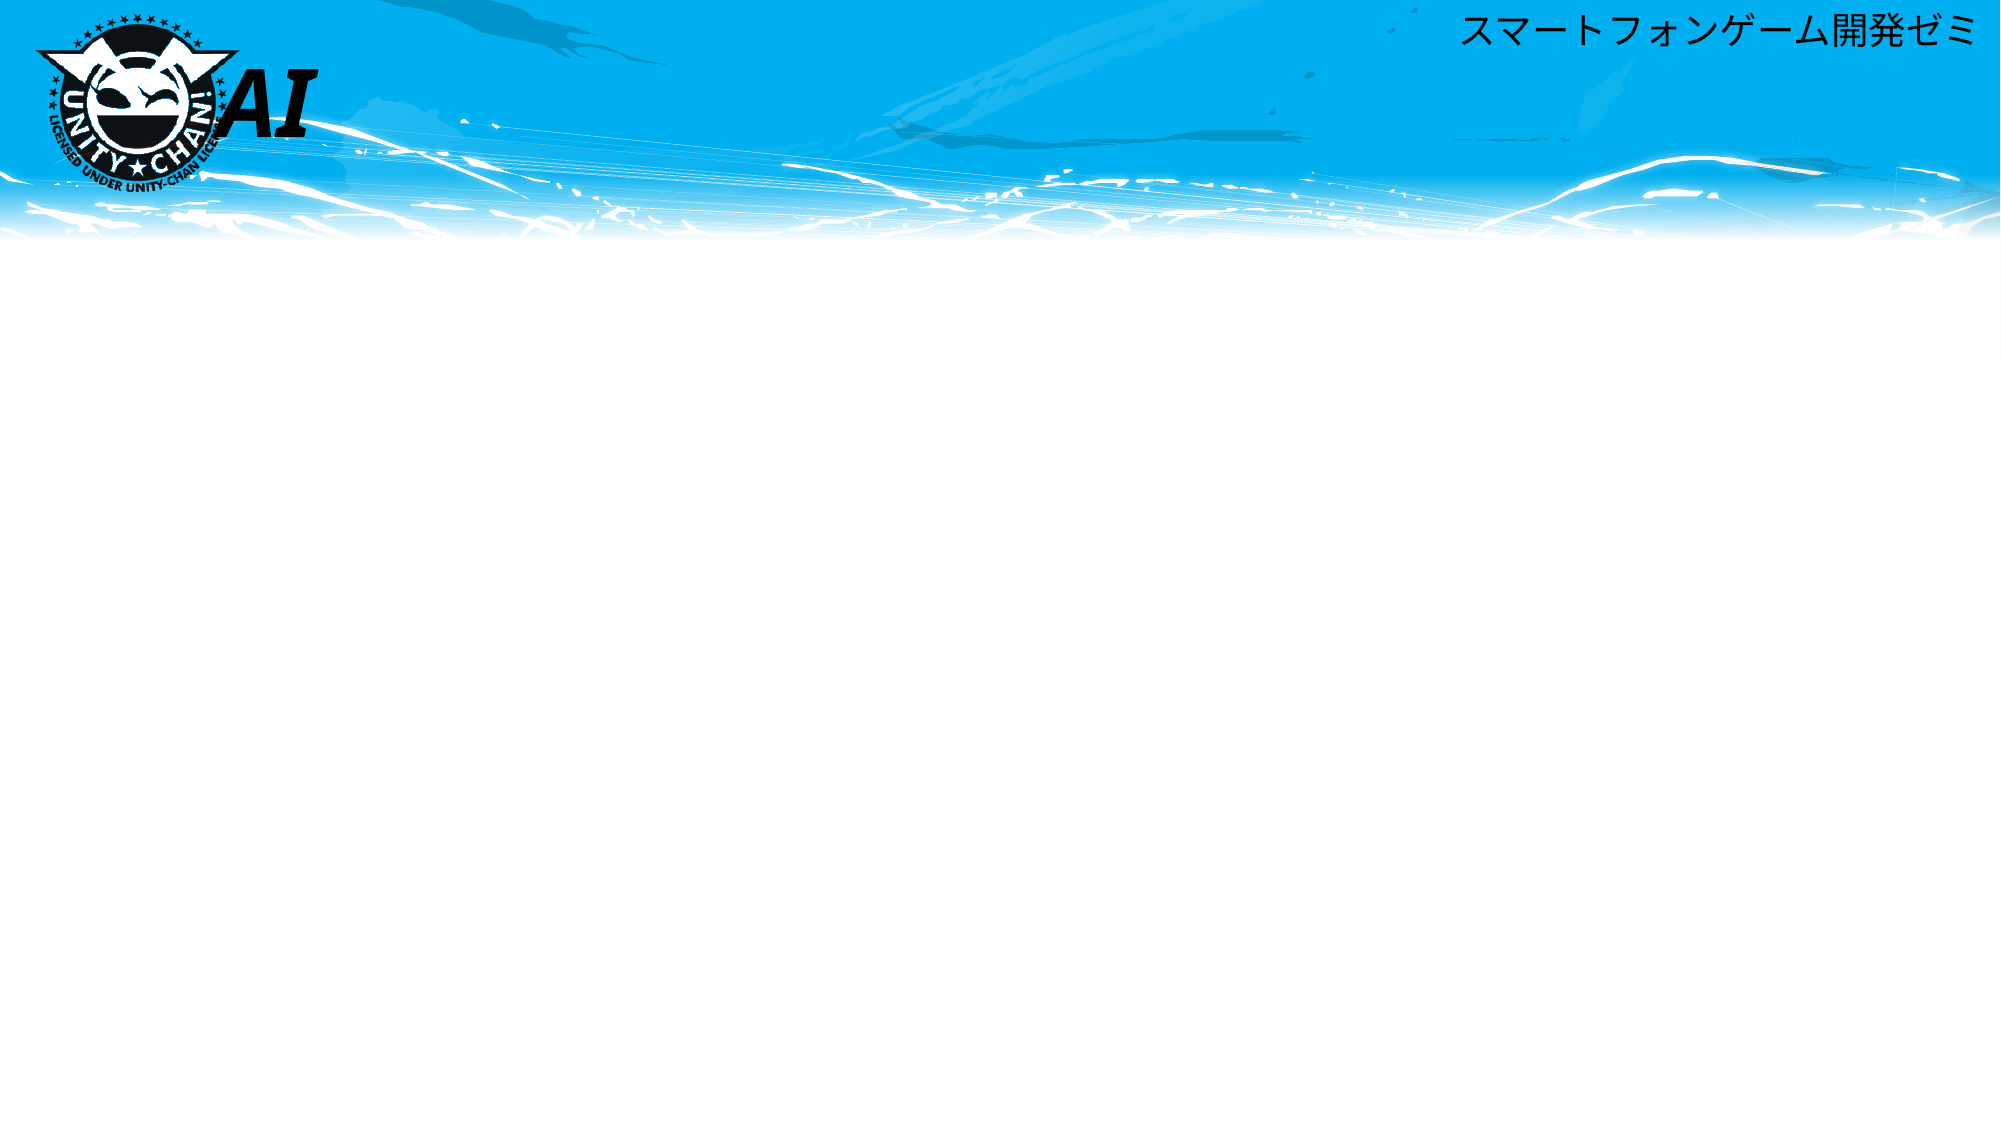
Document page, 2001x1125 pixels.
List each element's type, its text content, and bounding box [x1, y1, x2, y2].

picture [35, 25, 240, 192]
title AI [246, 35, 1894, 164]
text_box スマートフォンゲーム開発ゼミ [1443, 0, 1997, 60]
